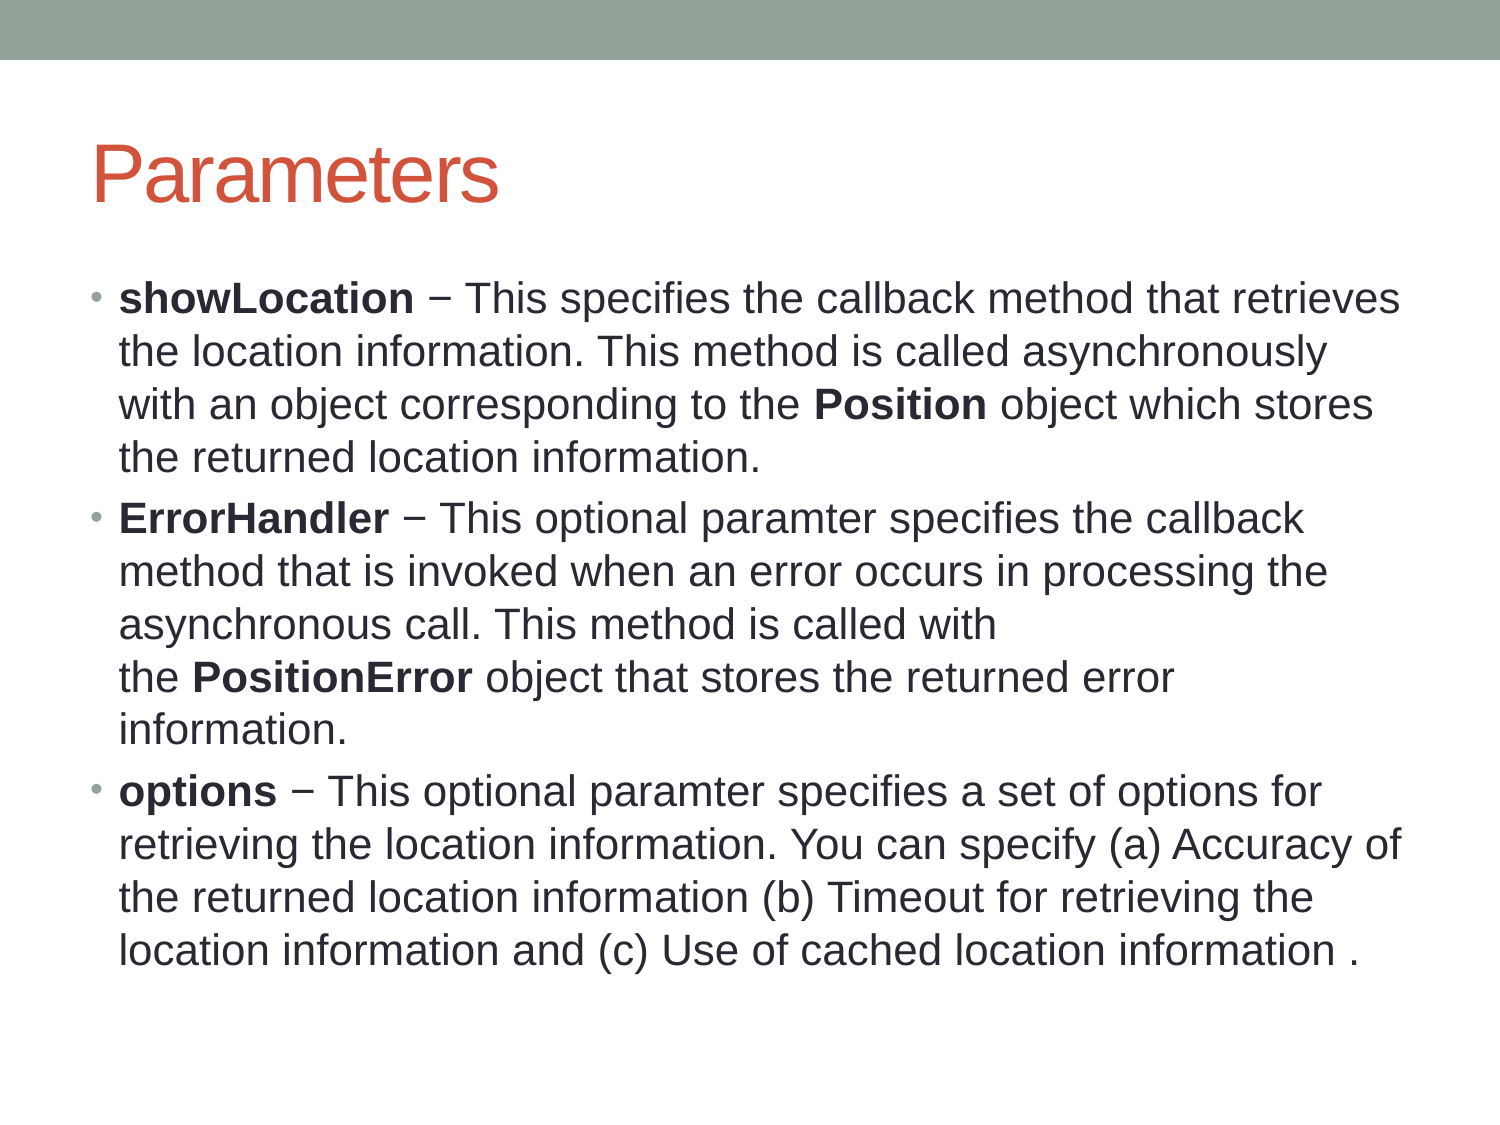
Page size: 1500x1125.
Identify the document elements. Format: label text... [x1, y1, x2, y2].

title Parameters [75, 87, 1425, 250]
list showLocation − This specifies the callback method that retrieves the location information. This method is called asynchronously with an object corresponding to the Position object which stores the returned location information. ErrorHandler − This optional paramter specifies the callback method that is invoked when an error occurs in processing the asynchronous call. This method is called with the PositionError object that stores the returned error information. options − This optional paramter specifies a set of options for retrieving the location information. You can specify (a) Accuracy of the returned location information (b) Timeout for retrieving the location information and (c) Use of cached location information . [75, 262, 1425, 1063]
